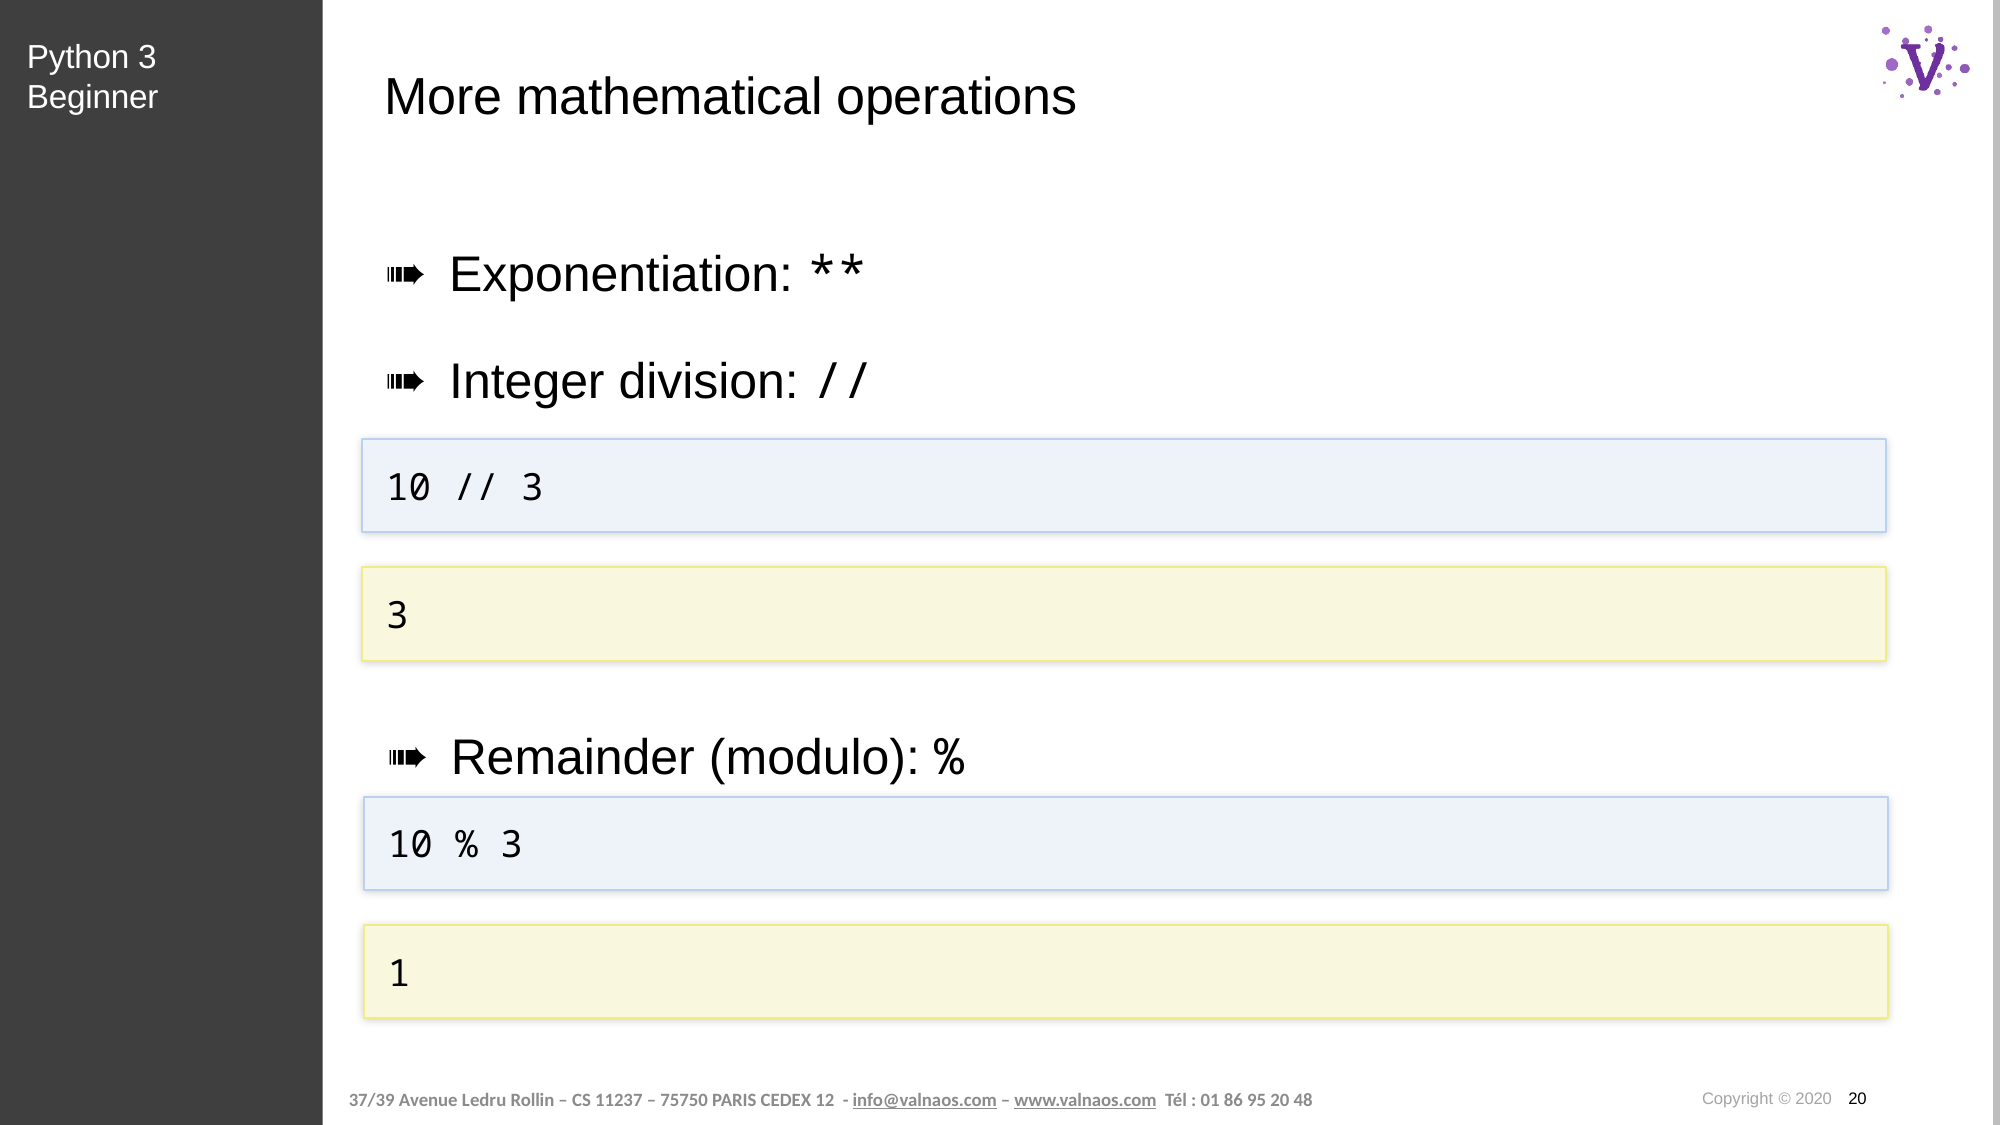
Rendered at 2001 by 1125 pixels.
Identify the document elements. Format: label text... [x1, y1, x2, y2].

text_box 3 [362, 567, 1887, 661]
text_box 10 % 3 [364, 796, 1888, 891]
list Exponentiation: ** Integer division: // [113, 211, 1887, 849]
picture [1871, 18, 1979, 106]
text_box 10 // 3 [362, 438, 1887, 533]
text_box Remainder (modulo): % [115, 694, 1888, 785]
text_box Python 3 Beginner [24, 35, 297, 116]
text_box 1 [364, 925, 1888, 1019]
title More mathematical operations [128, 62, 1872, 211]
slide_number Copyright © 2020 20 [1700, 1087, 1959, 1125]
